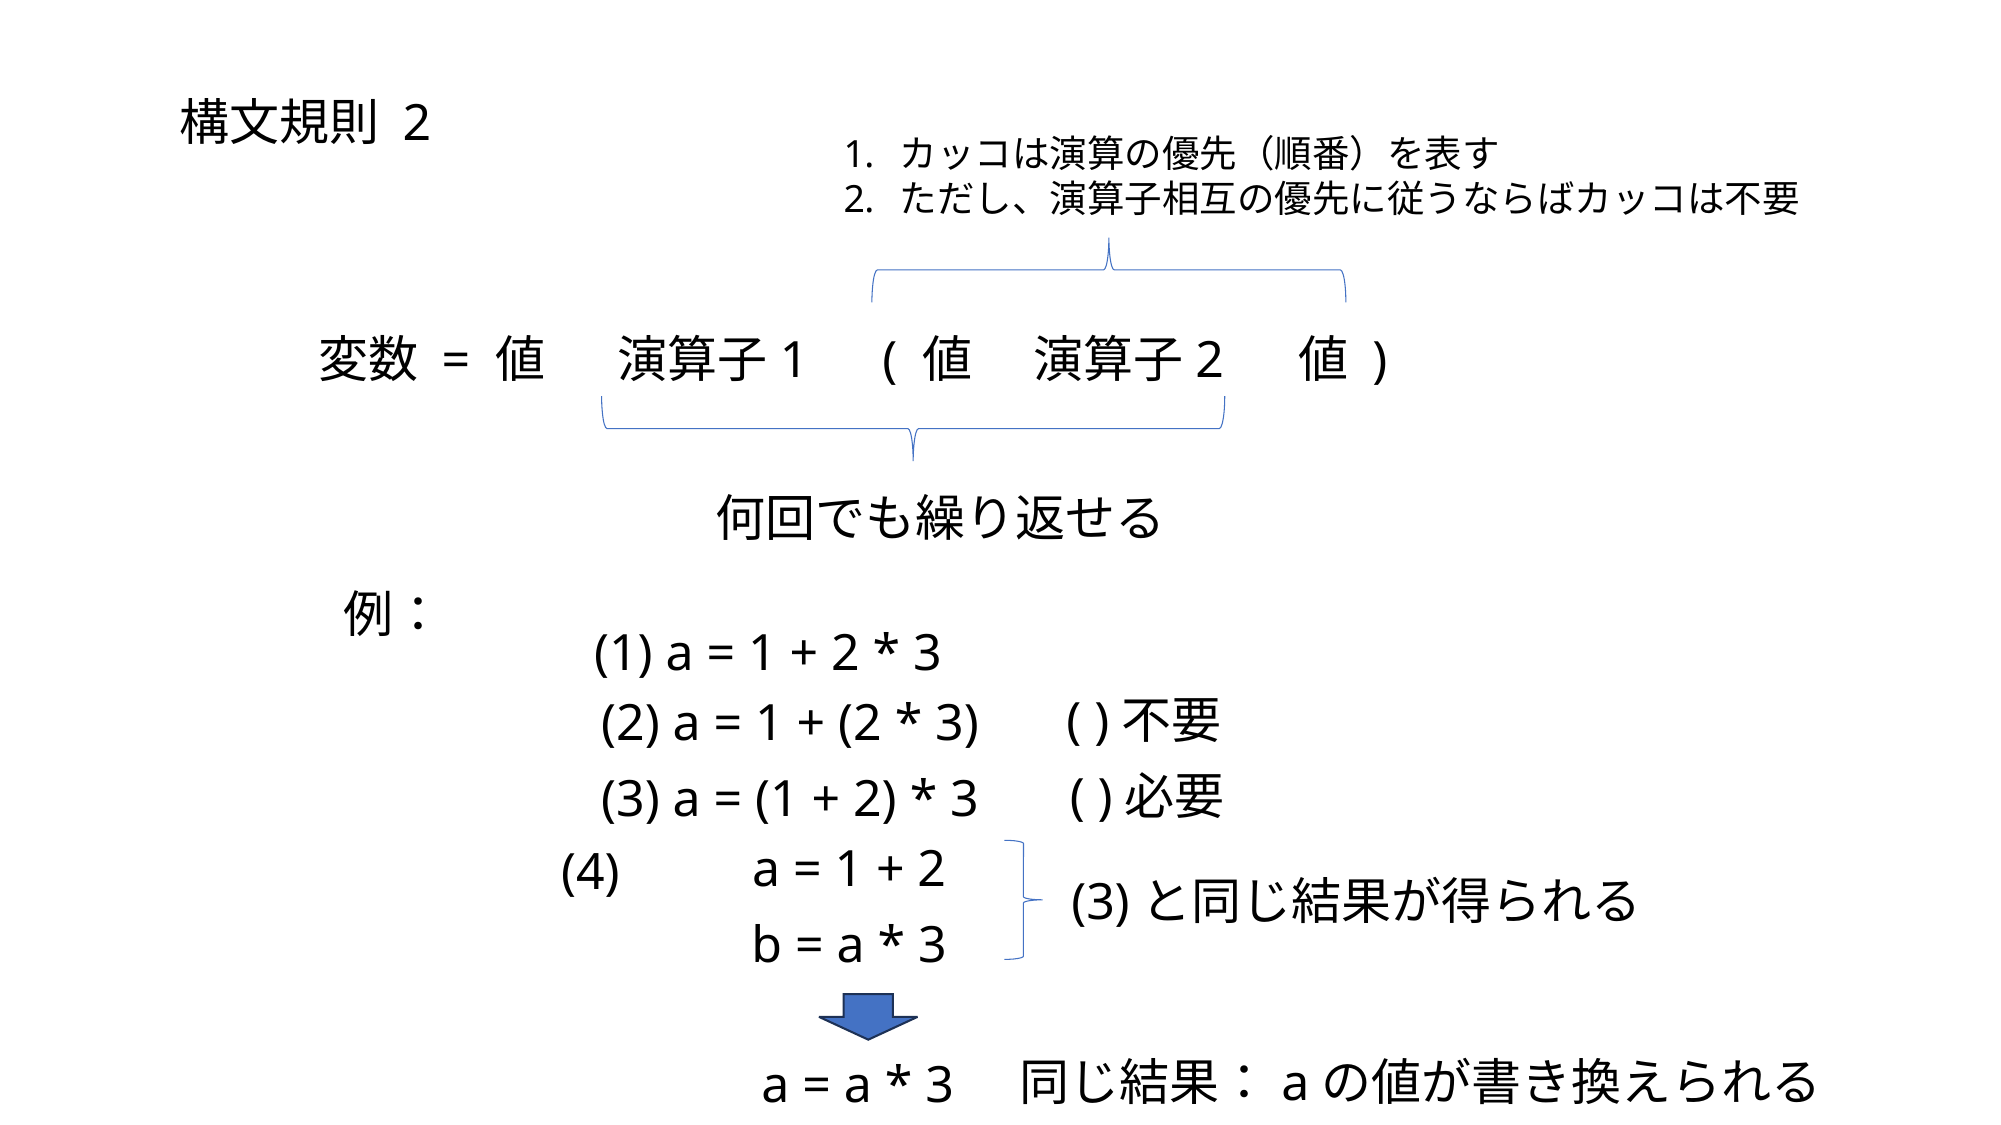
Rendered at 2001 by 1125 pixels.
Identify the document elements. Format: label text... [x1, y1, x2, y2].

text_box a = 1 + 2 [737, 829, 962, 905]
text_box b = a * 3 [736, 905, 962, 980]
text_box カッコは演算の優先（順番）を表す ただし、演算子相互の優先に従うならばカッコは不要 [828, 122, 1815, 228]
text_box ( )不要 [1051, 681, 1237, 757]
text_box (4) [546, 831, 635, 907]
text_box 構文規則 2 [164, 82, 446, 158]
text_box [818, 993, 918, 1041]
text_box 変数 = 値 演算子1 ( 値 演算子2 値 ) [303, 320, 1402, 396]
text_box (3)と同じ結果が得られる [1056, 861, 1657, 937]
text_box (3) a = (1 + 2) * 3 [586, 758, 994, 834]
text_box 何回でも繰り返せる [701, 478, 1181, 554]
text_box 同じ結果：aの値が書き換えられる [1004, 1042, 1837, 1118]
text_box [601, 396, 1226, 462]
text_box [1004, 839, 1043, 960]
text_box a = a * 3 [746, 1045, 969, 1121]
text_box [871, 237, 1347, 303]
text_box ( )必要 [1055, 757, 1240, 832]
text_box (1) a = 1 + 2 * 3 [579, 613, 957, 688]
text_box 例： [328, 575, 459, 651]
text_box (2) a = 1 + (2 * 3) [586, 683, 994, 758]
